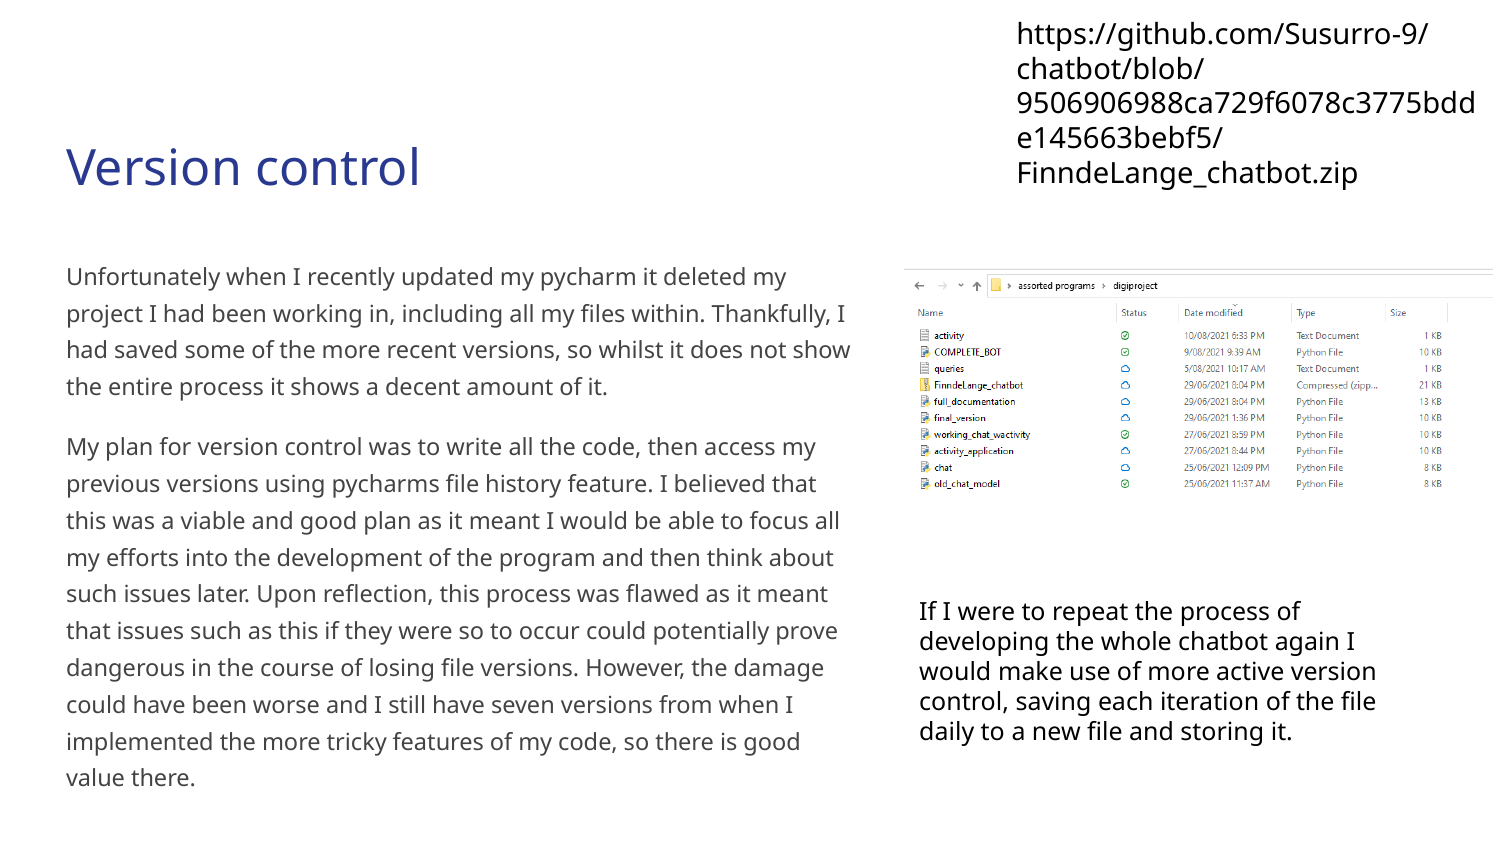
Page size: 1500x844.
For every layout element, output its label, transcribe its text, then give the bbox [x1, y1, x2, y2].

text_box If I were to repeat the process of developing the whole chatbot again I would make use of more active version control, saving each iteration of the file daily to a new file and storing it. [904, 580, 1449, 761]
picture [903, 268, 1493, 512]
list Unfortunately when I recently updated my pycharm it deleted my project I had been working in, including all my files within. Thankfully, I had saved some of the more recent versions, so whilst it does not show the entire process it shows a decent amount of it. My plan for version control was to write all the code, then access my previous versions using pycharms file history feature. I believed that this was a viable and good plan as it meant I would be able to focus all my efforts into the development of the program and then think about such issues later. Upon reflection, this process was flawed as it meant that issues such as this if they were so to occur could potentially prove dangerous in the course of losing file versions. However, the damage could have been worse and I still have seven versions from when I implemented the more tricky features of my code, so there is good value there. [51, 240, 872, 814]
title Version control [51, 91, 512, 216]
text_box https://github.com/Susurro-9/chatbot/blob/9506906988ca729f6078c3775bdde145663bebf5/FinndeLange_chatbot.zip [1001, 0, 1500, 205]
